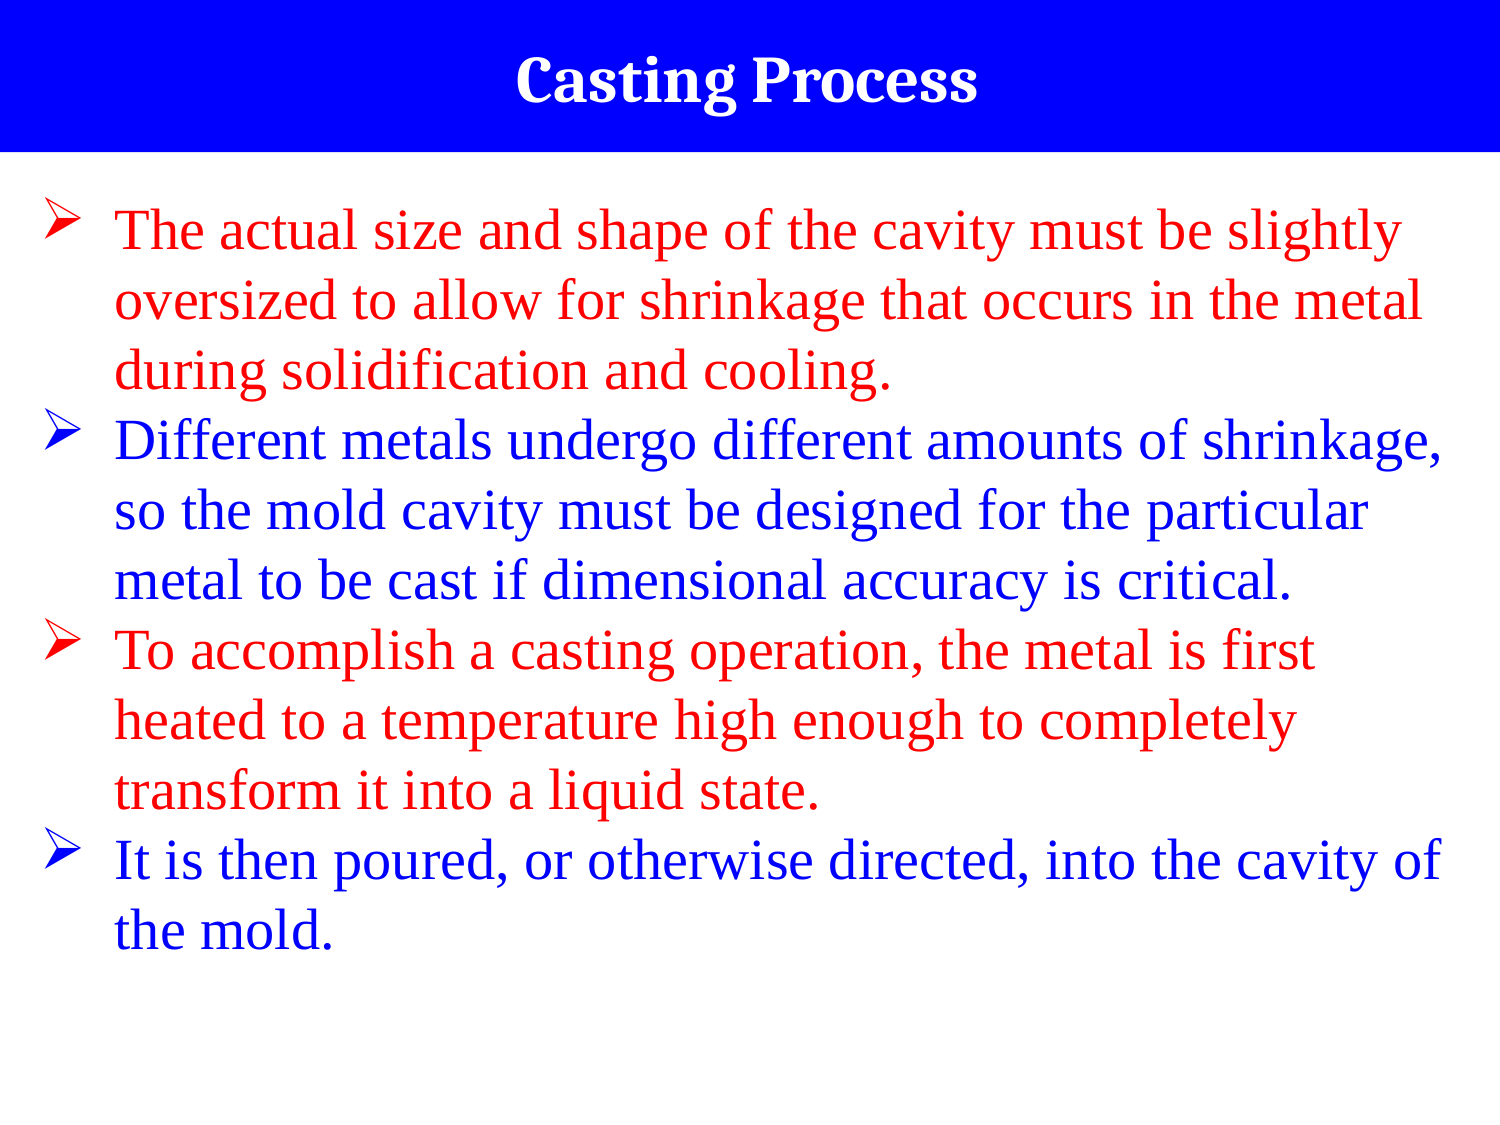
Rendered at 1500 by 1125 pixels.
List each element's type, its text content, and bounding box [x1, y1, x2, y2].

text_box The actual size and shape of the cavity must be slightly oversized to allow for shrinkage that occurs in the metal during solidification and cooling. Different metals undergo different amounts of shrinkage, so the mold cavity must be designed for the particular metal to be cast if dimensional accuracy is critical. To accomplish a casting operation, the metal is first heated to a temperature high enough to completely transform it into a liquid state. It is then poured, or otherwise directed, into the cavity of the mold. [24, 183, 1475, 969]
title Casting Process [0, 0, 1500, 153]
